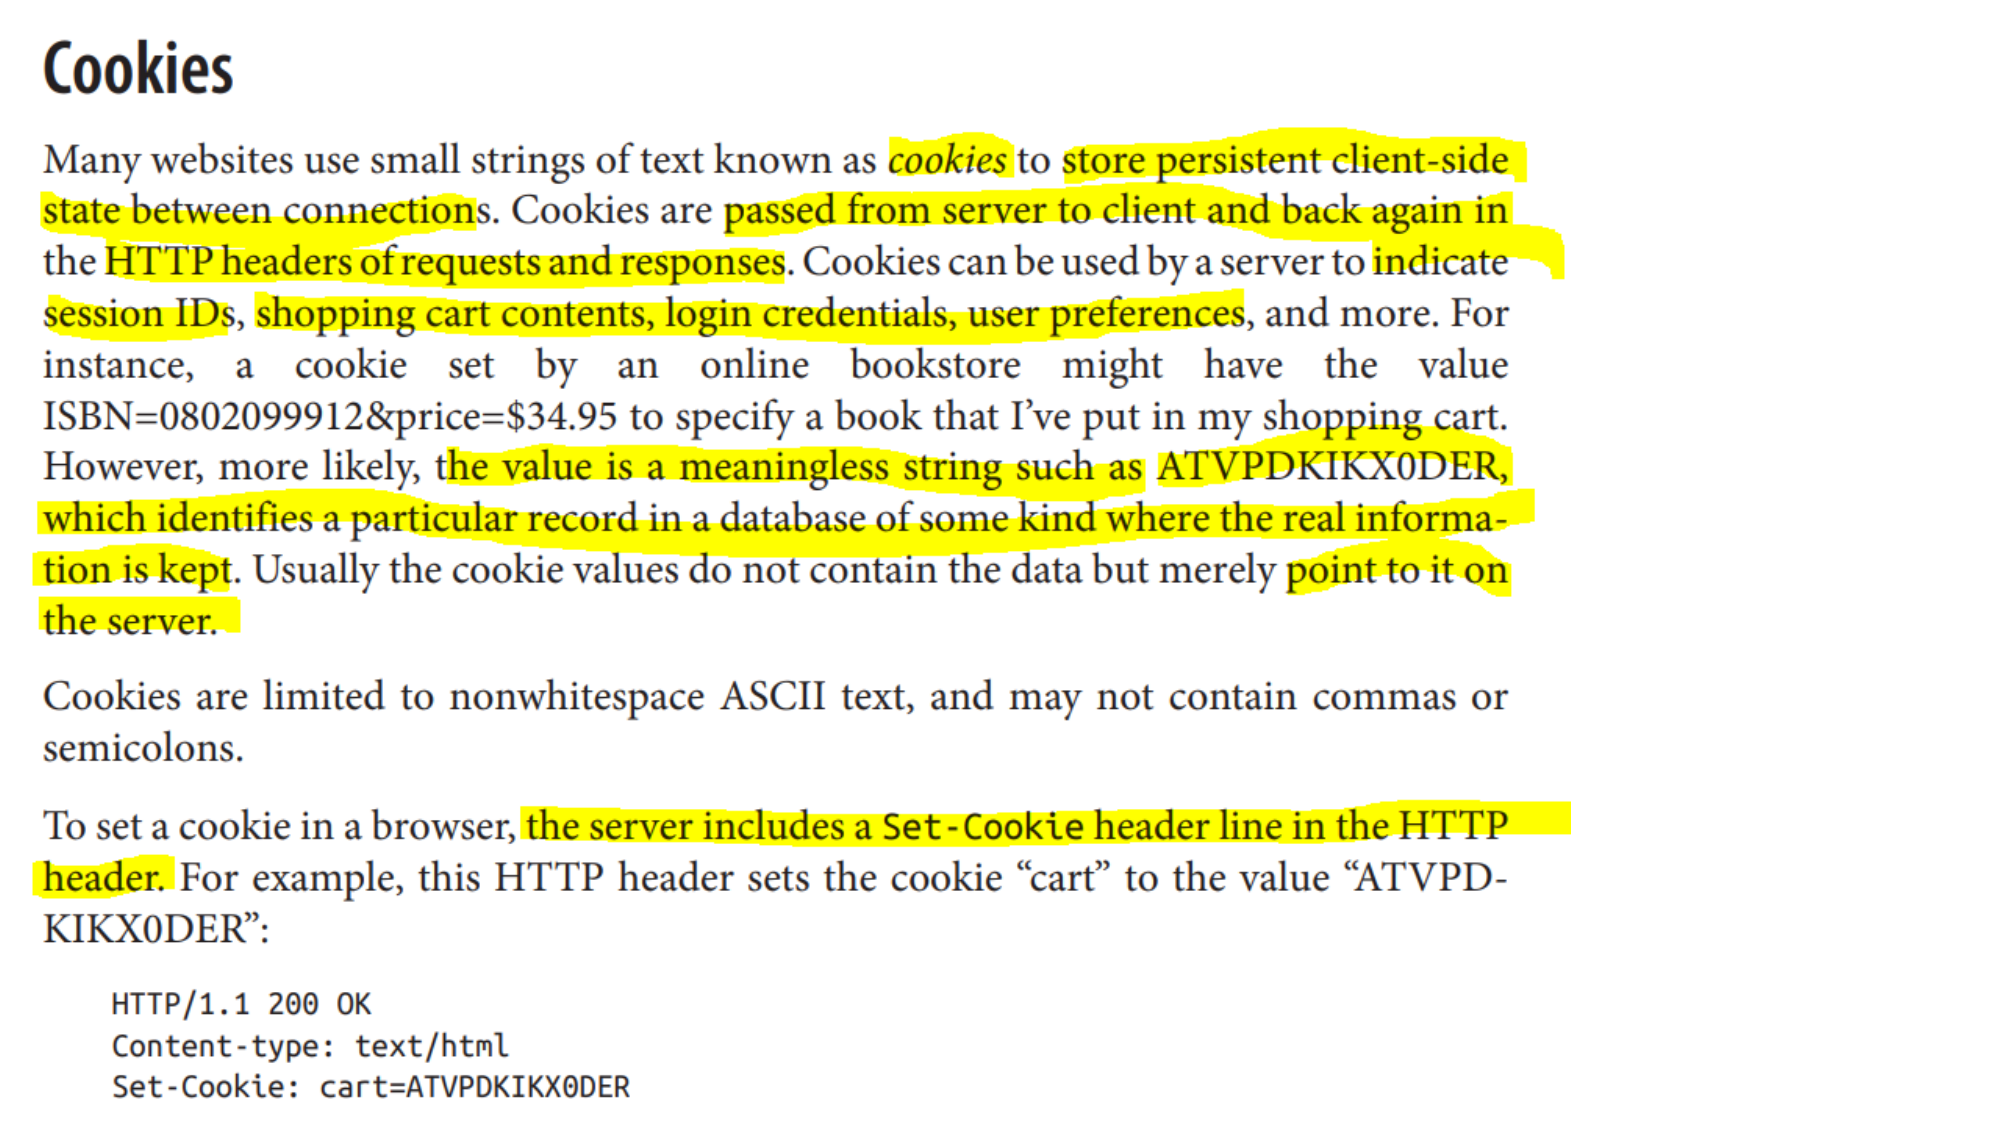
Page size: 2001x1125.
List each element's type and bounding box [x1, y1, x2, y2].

picture [0, 12, 1571, 1113]
